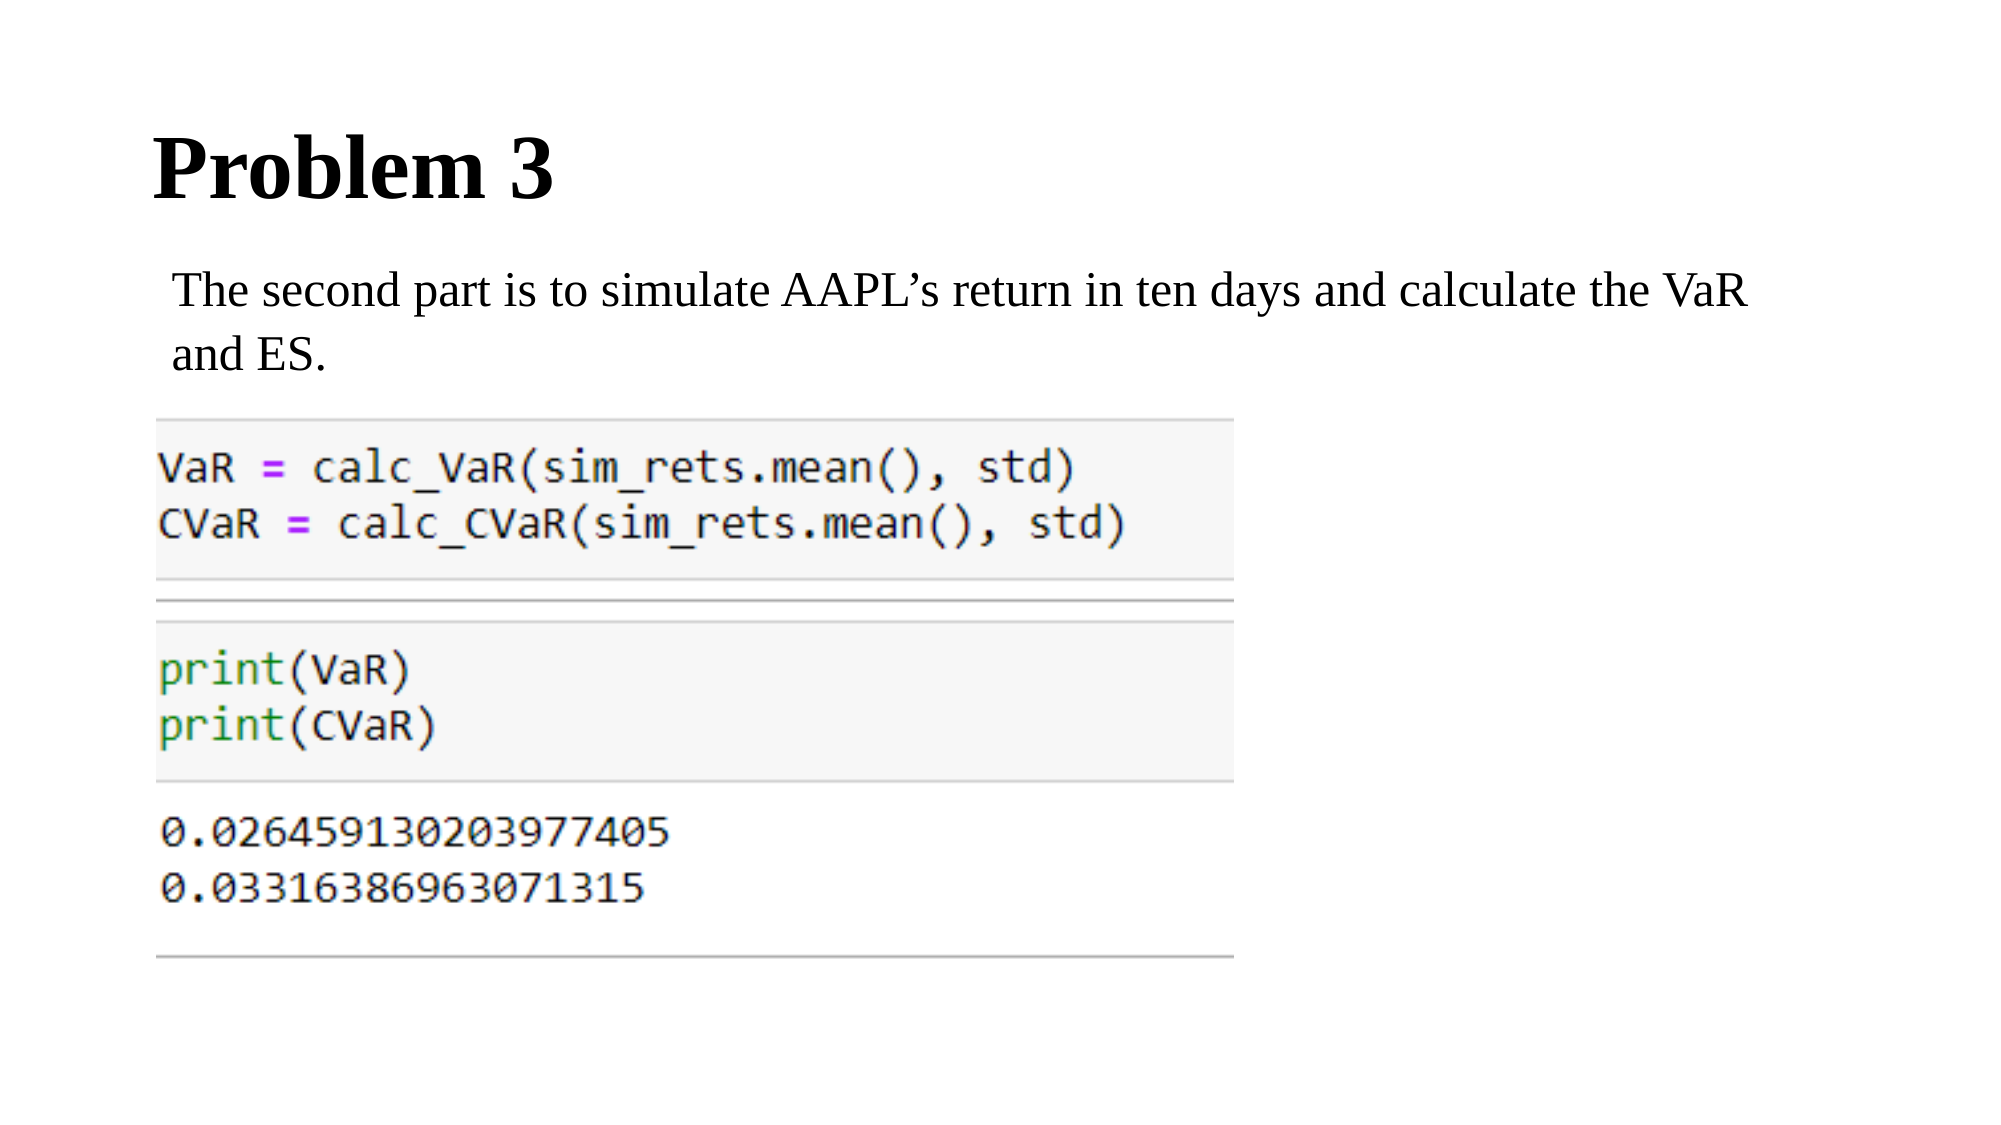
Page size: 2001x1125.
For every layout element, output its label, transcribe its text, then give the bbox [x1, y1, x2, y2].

picture [156, 406, 1234, 996]
title Problem 3 [137, 59, 1863, 278]
text_box The second part is to simulate AAPL’s return in ten days and calculate the VaR and ES. [156, 245, 1807, 388]
